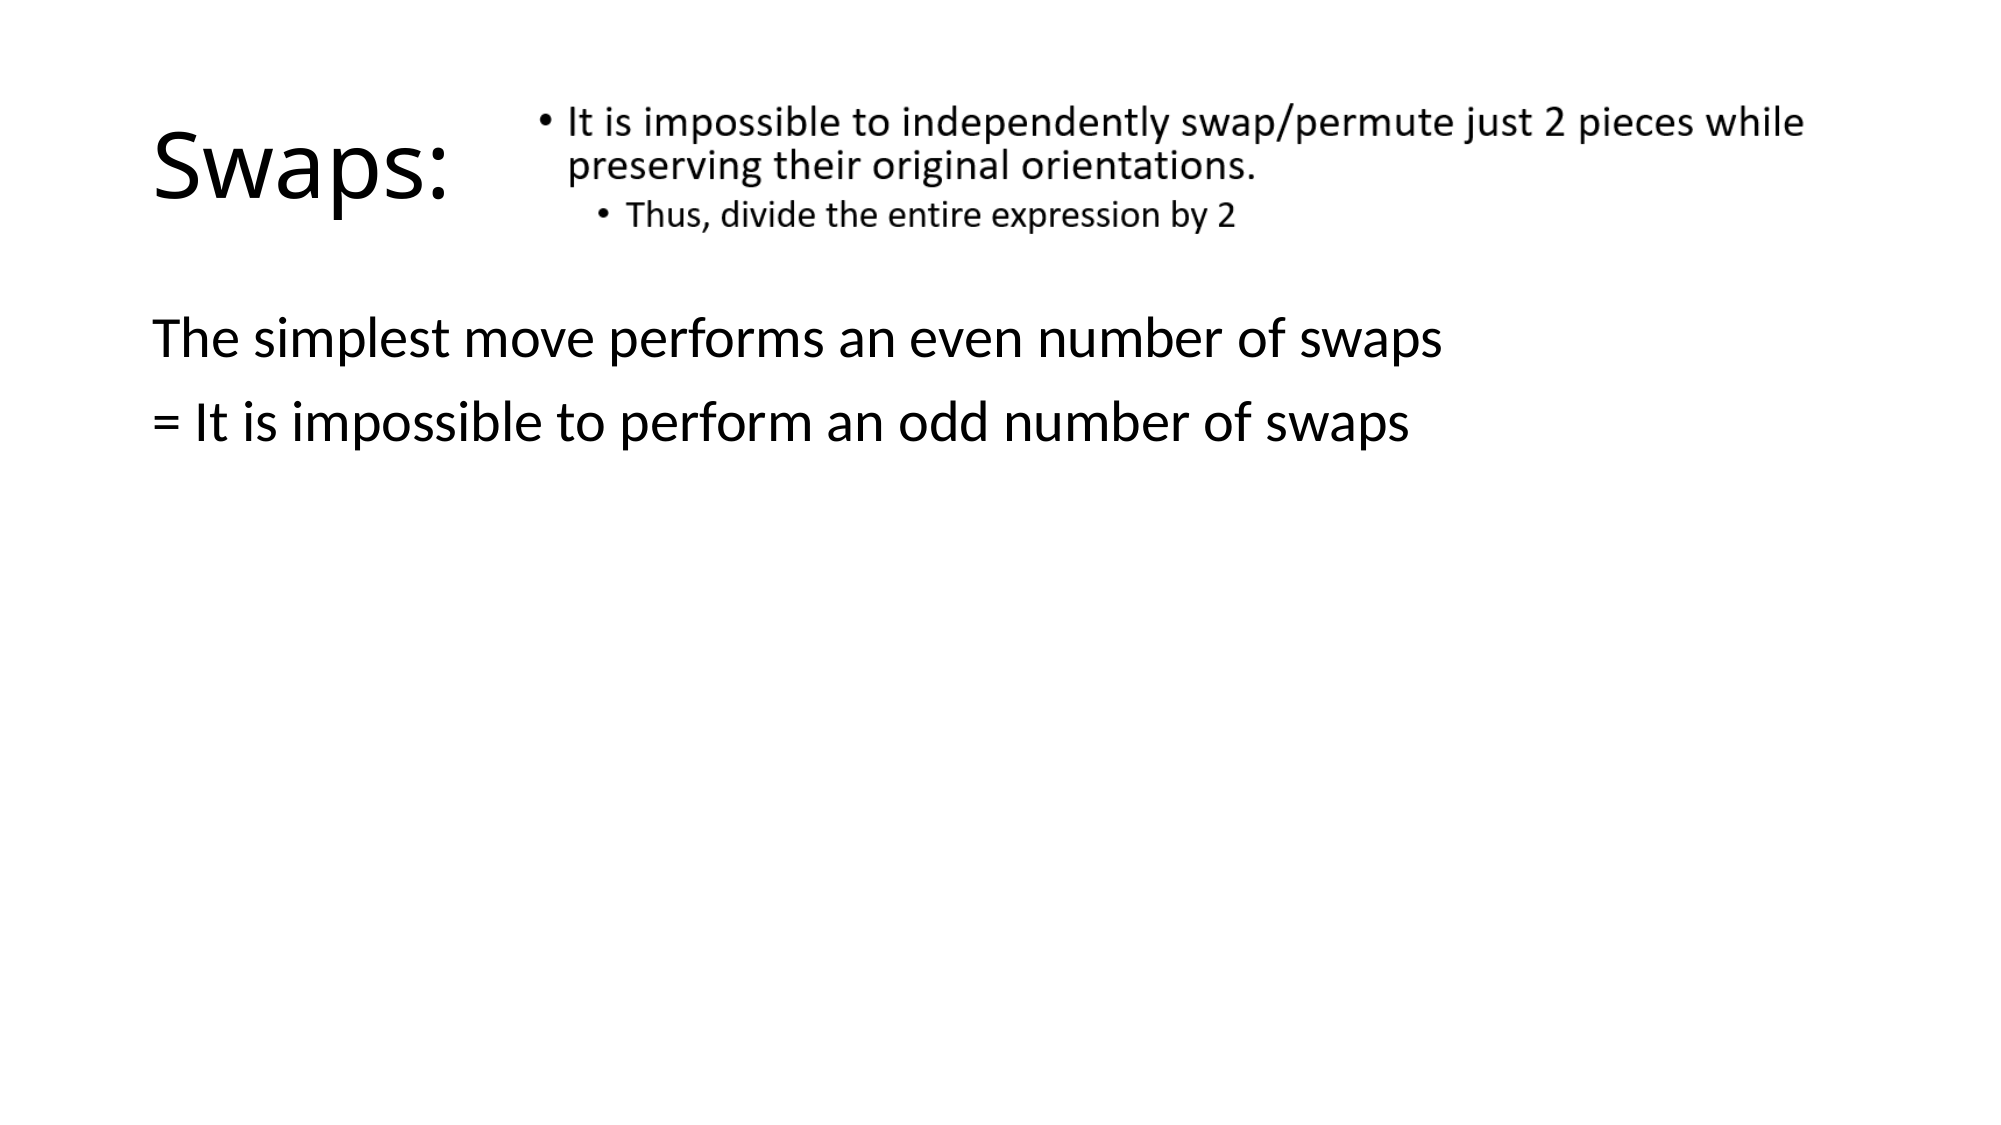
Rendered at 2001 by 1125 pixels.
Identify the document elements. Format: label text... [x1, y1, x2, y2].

title Swaps: [137, 59, 1863, 278]
picture [524, 89, 1863, 248]
list The simplest move performs an even number of swaps = It is impossible to perform an odd number of swaps [137, 299, 1863, 1014]
